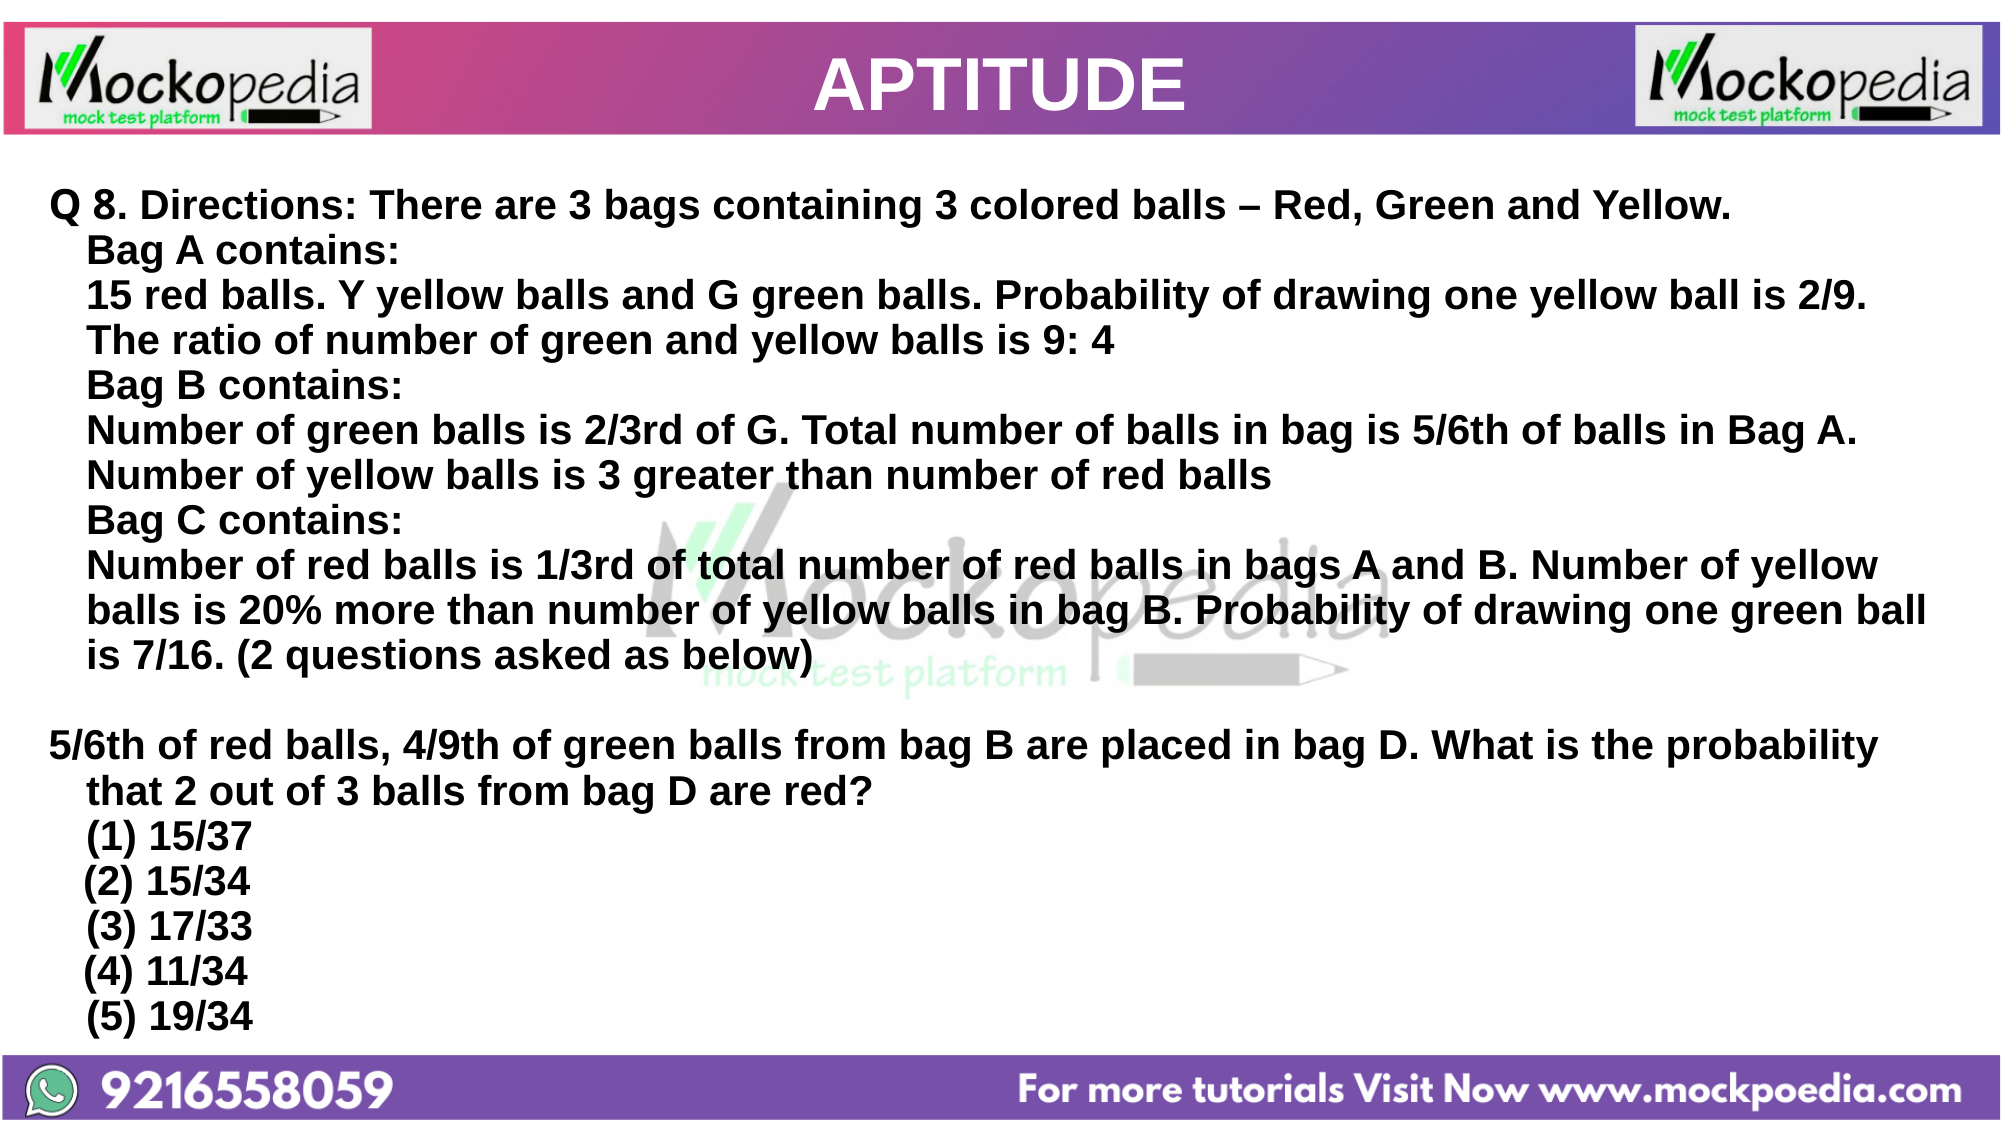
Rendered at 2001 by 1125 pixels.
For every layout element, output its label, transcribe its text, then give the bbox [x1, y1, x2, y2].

title APTITUDE [41, 31, 1959, 142]
picture [0, 0, 2001, 1125]
list Q 8. Directions: There are 3 bags containing 3 colored balls – Red, Green and Yellow. Bag A contains: 15 red balls. Y yellow balls and G green balls. Probability of drawing one yellow ball is 2/9. The ratio of number of green and yellow balls is 9: 4 Bag B contains: Number of green balls is 2/3rd of G. Total number of balls in bag is 5/6th of balls in Bag A. Number of yellow balls is 3 greater than number of red balls Bag C contains: Number of red balls is 1/3rd of total number of red balls in bags A and B. Number of yellow balls is 20% more than number of yellow balls in bag B. Probability of drawing one green ball is 7/16. (2 questions asked as below) 5/6th of red balls, 4/9th of green balls from bag B are placed in bag D. What is the probability that 2 out of 3 balls from bag D are red? (1) 15/37 (2) 15/34 (3) 17/33 (4) 11/34 (5) 19/34 [33, 175, 1959, 1053]
